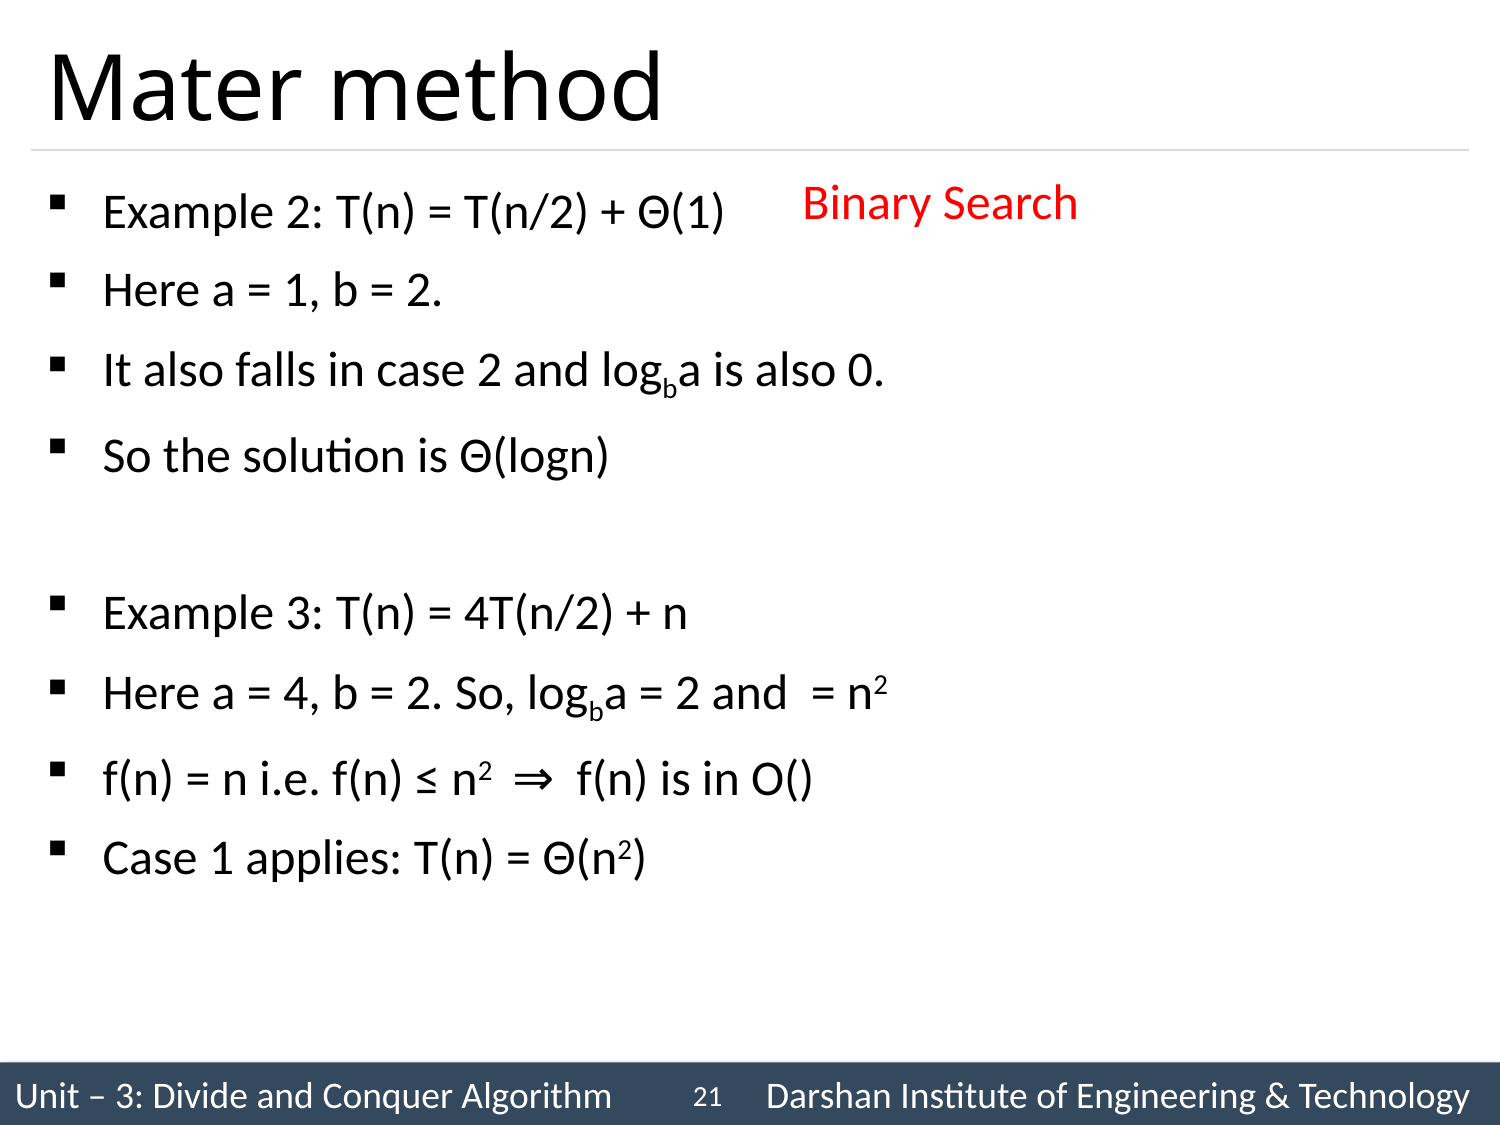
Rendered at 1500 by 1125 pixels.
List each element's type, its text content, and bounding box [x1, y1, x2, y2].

title Mater method [31, 17, 1469, 150]
text_box Binary Search [787, 162, 1150, 238]
slide_number 21 [662, 1065, 738, 1125]
